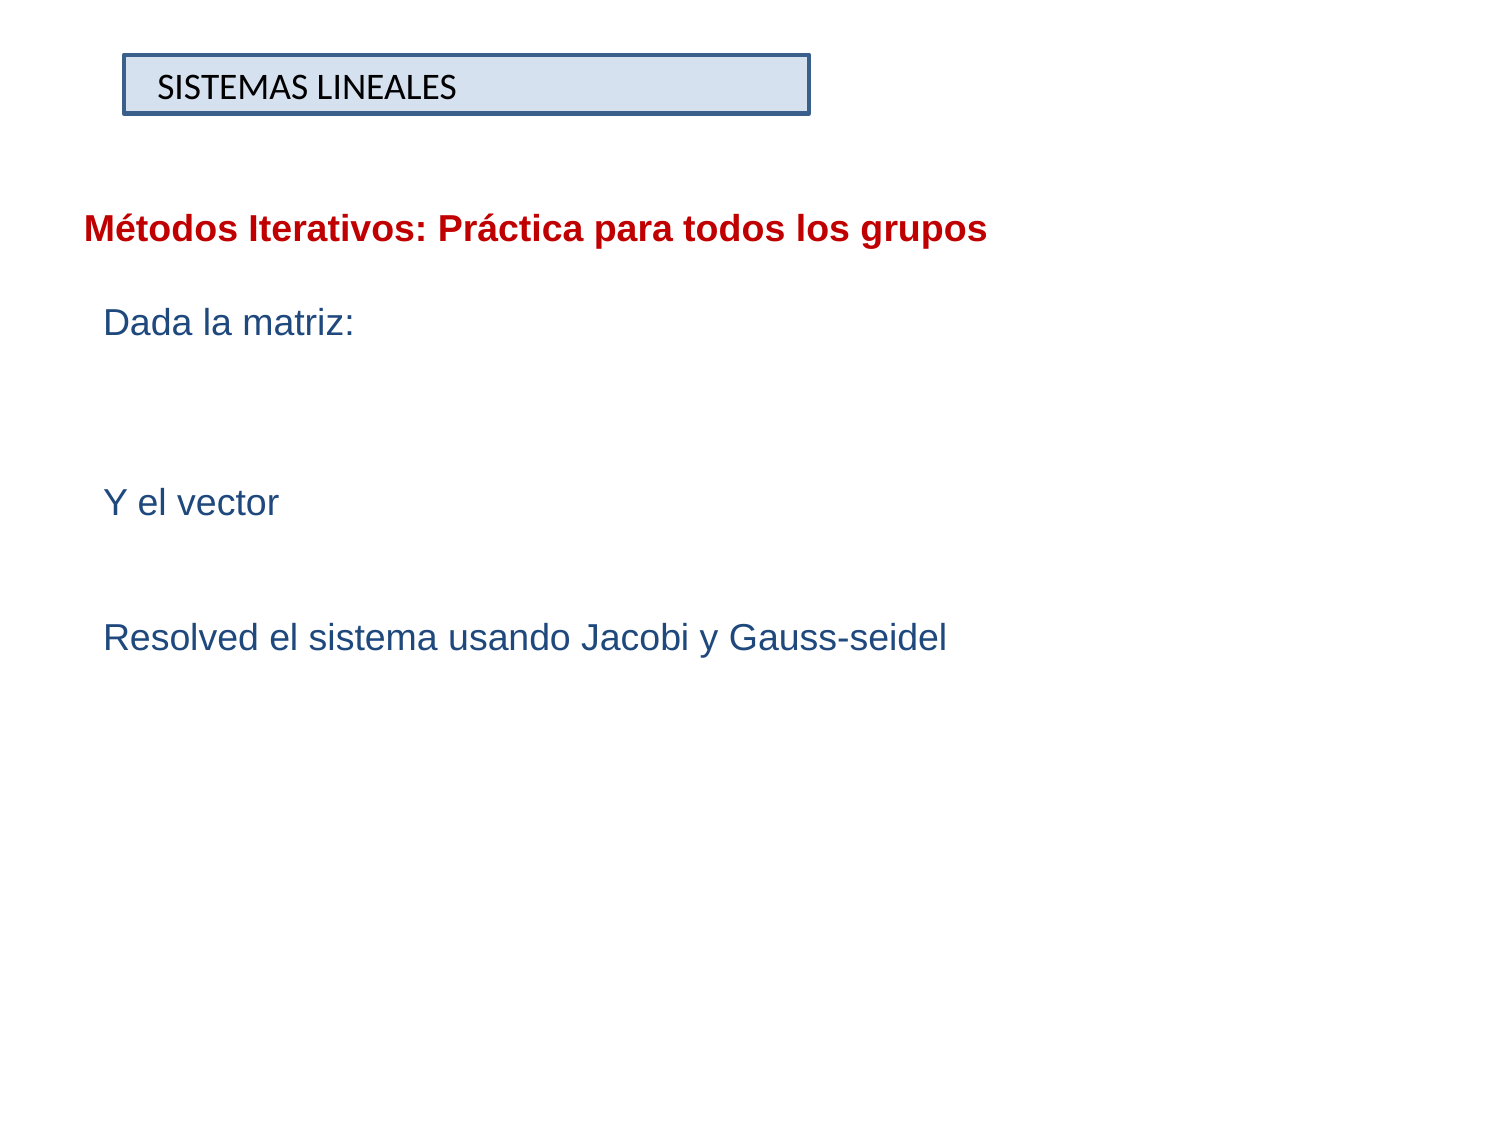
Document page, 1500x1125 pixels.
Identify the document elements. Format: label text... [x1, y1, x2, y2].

text_box Métodos Iterativos: Práctica para todos los grupos [69, 196, 1004, 257]
text_box [135, 258, 1223, 319]
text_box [123, 54, 810, 116]
